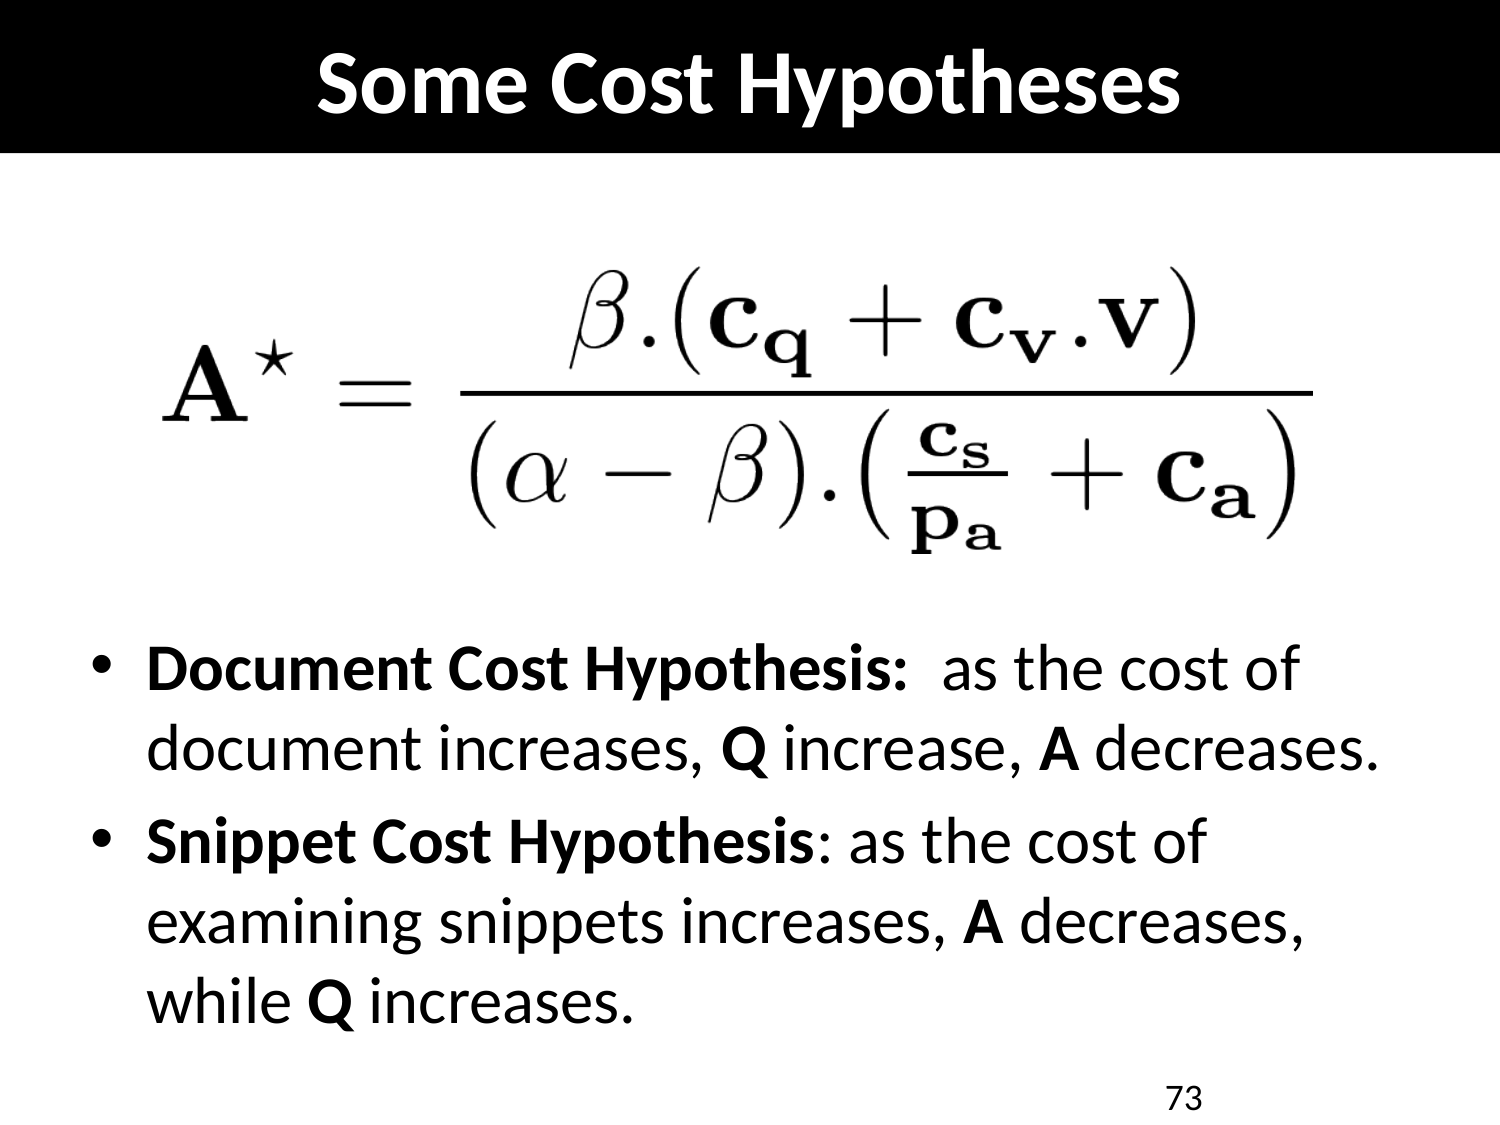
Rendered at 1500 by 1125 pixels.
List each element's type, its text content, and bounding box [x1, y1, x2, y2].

picture [161, 266, 1313, 554]
list Document Cost Hypothesis: as the cost of document increases, Q increase, A decreases. Snippet Cost Hypothesis: as the cost of examining snippets increases, A decreases, while Q increases. [75, 615, 1425, 1081]
slide_number 73 [1149, 1065, 1500, 1125]
title Some Cost Hypotheses [0, 0, 1500, 154]
